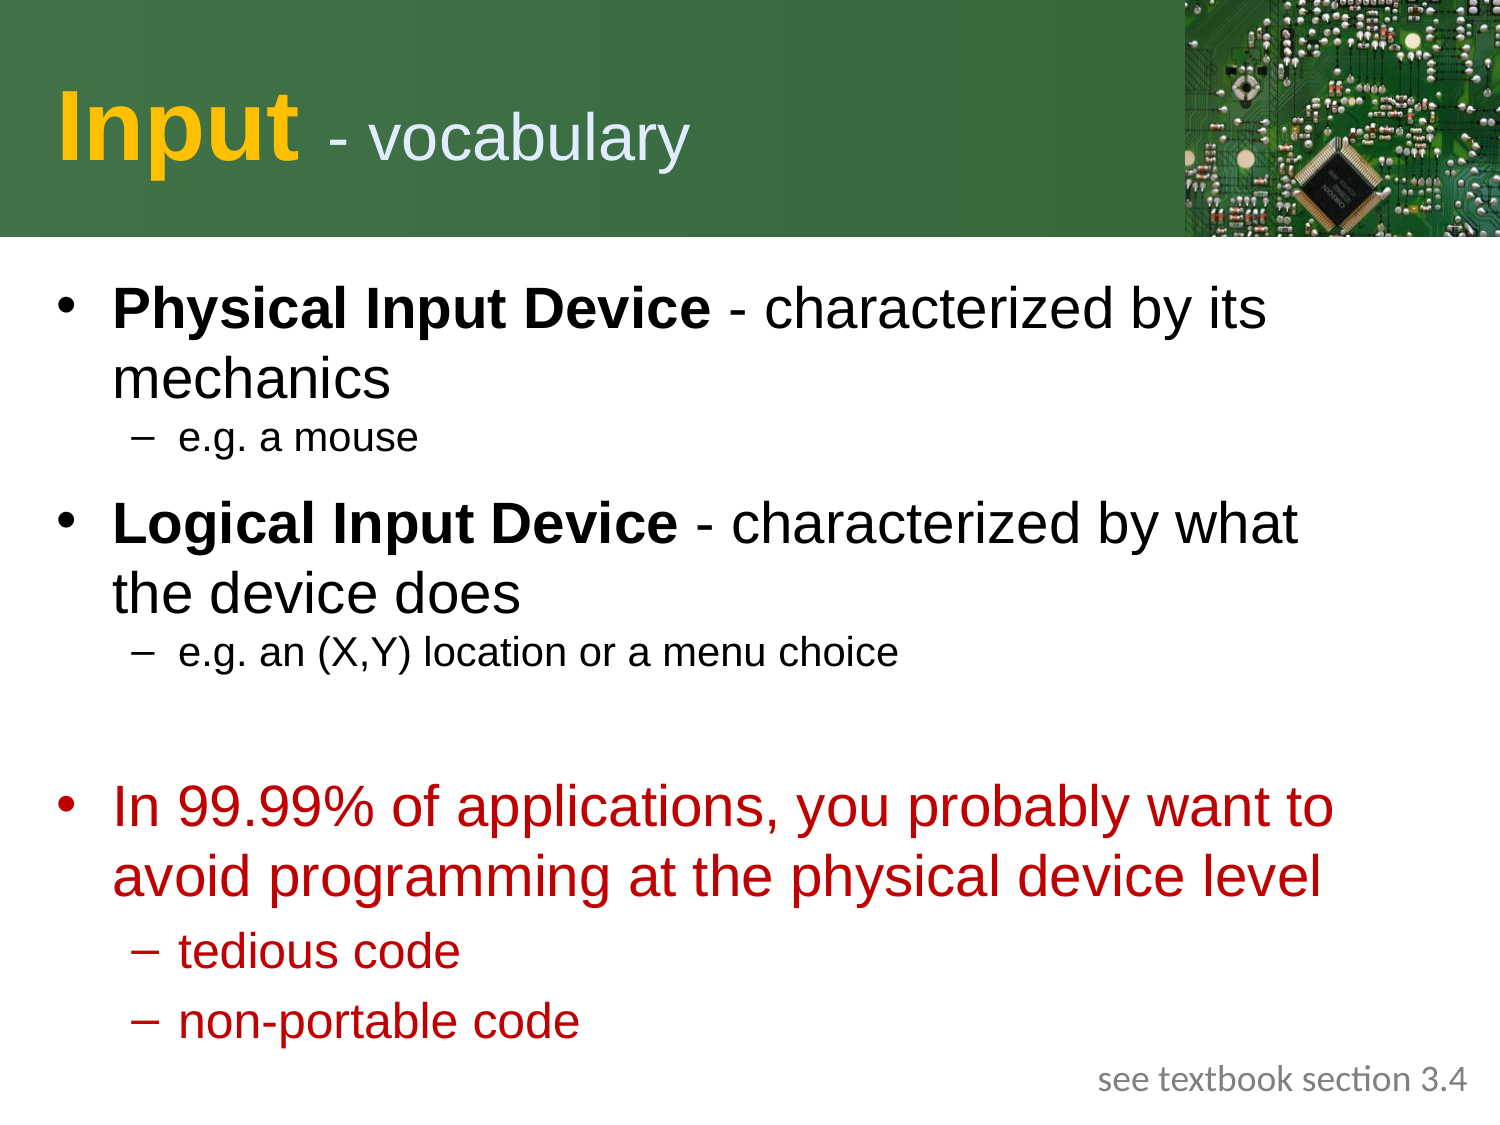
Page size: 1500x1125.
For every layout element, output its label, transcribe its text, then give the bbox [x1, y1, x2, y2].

list Physical Input Device - characterized by its mechanics e.g. a mouse Logical Input Device - characterized by what the device does e.g. an (X,Y) location or a menu choice In 99.99% of applications, you probably want to avoid programming at the physical device level tedious code non-portable code [41, 262, 1392, 1005]
picture [1185, 0, 1500, 237]
title Input - vocabulary [41, 45, 1164, 197]
text_box see textbook section 3.4 [1082, 1046, 1483, 1107]
